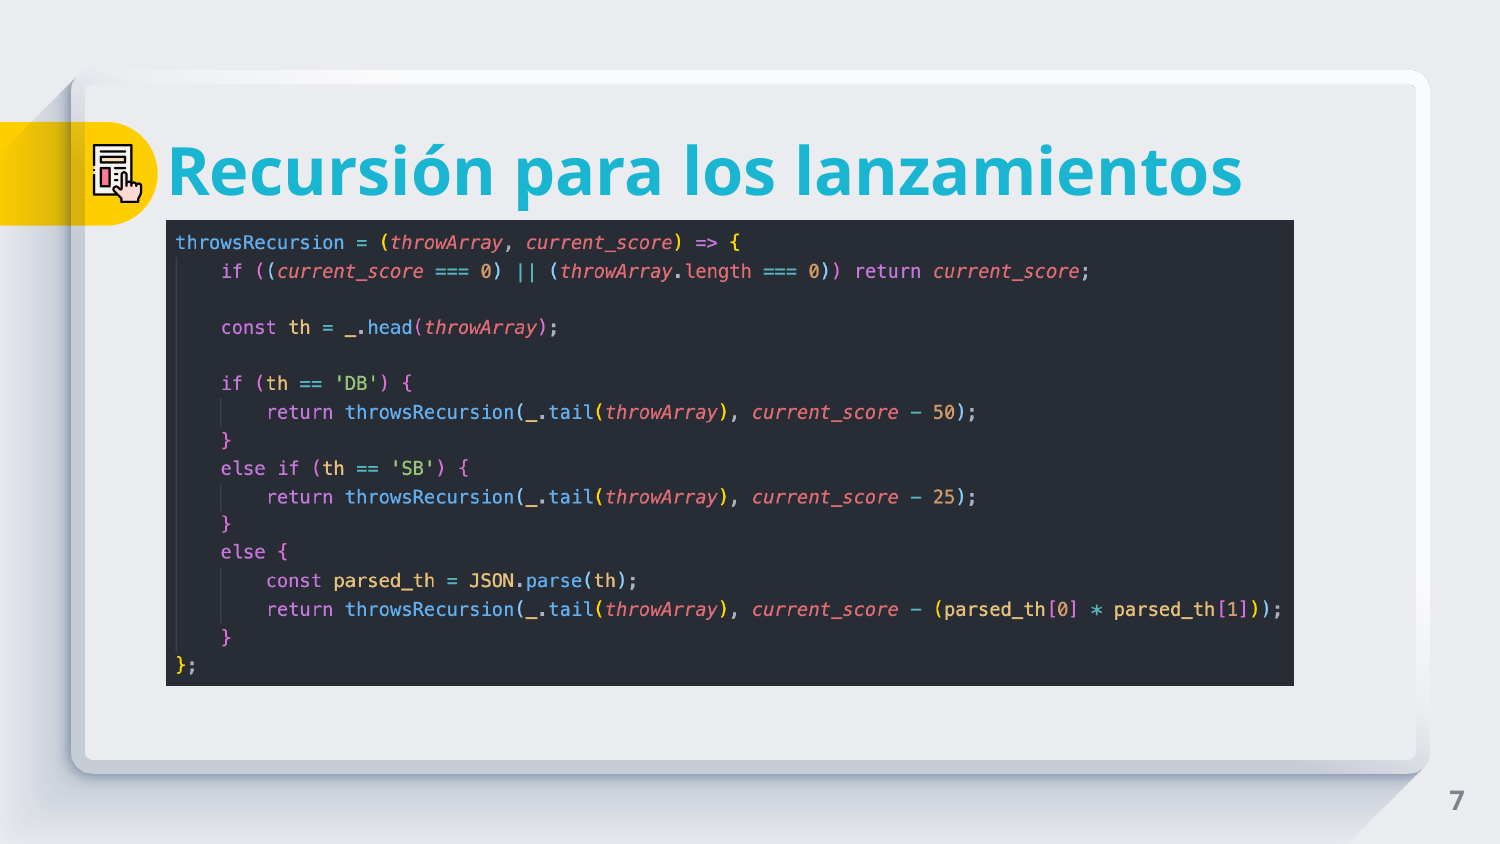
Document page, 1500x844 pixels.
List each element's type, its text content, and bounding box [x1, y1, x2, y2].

picture [0, 0, 1500, 844]
slide_number ‹#› [1414, 759, 1500, 844]
title Recursión para los lanzamientos [166, 121, 1251, 218]
